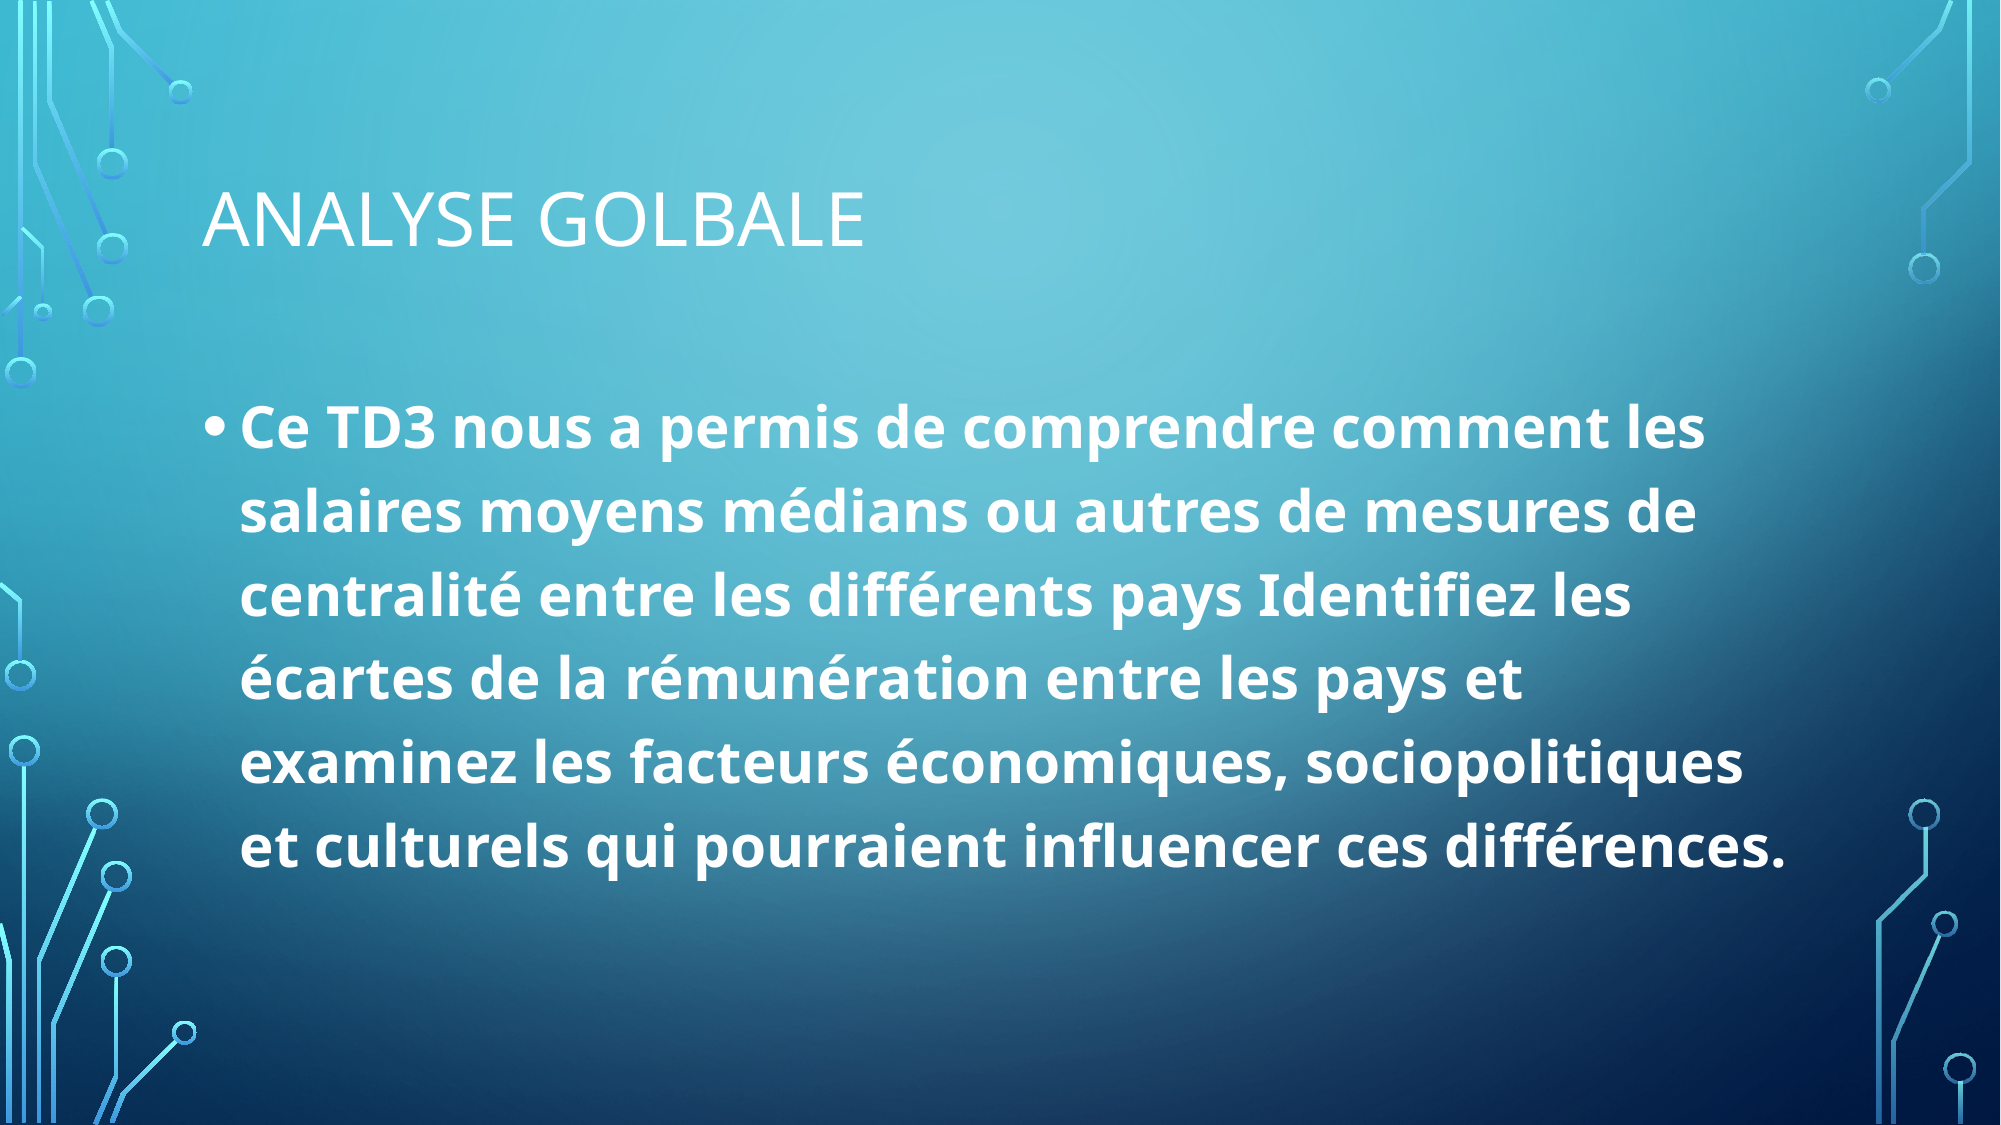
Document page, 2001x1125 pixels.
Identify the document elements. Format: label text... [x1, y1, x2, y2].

title ANALYSE GOLBALE [187, 101, 1813, 344]
list Ce TD3 nous a permis de comprendre comment les salaires moyens médians ou autres de mesures de centralité entre les différents pays Identifiez les écartes de la rémunération entre les pays et examinez les facteurs économiques, sociopolitiques et culturels qui pourraient influencer ces différences. [187, 369, 1813, 950]
